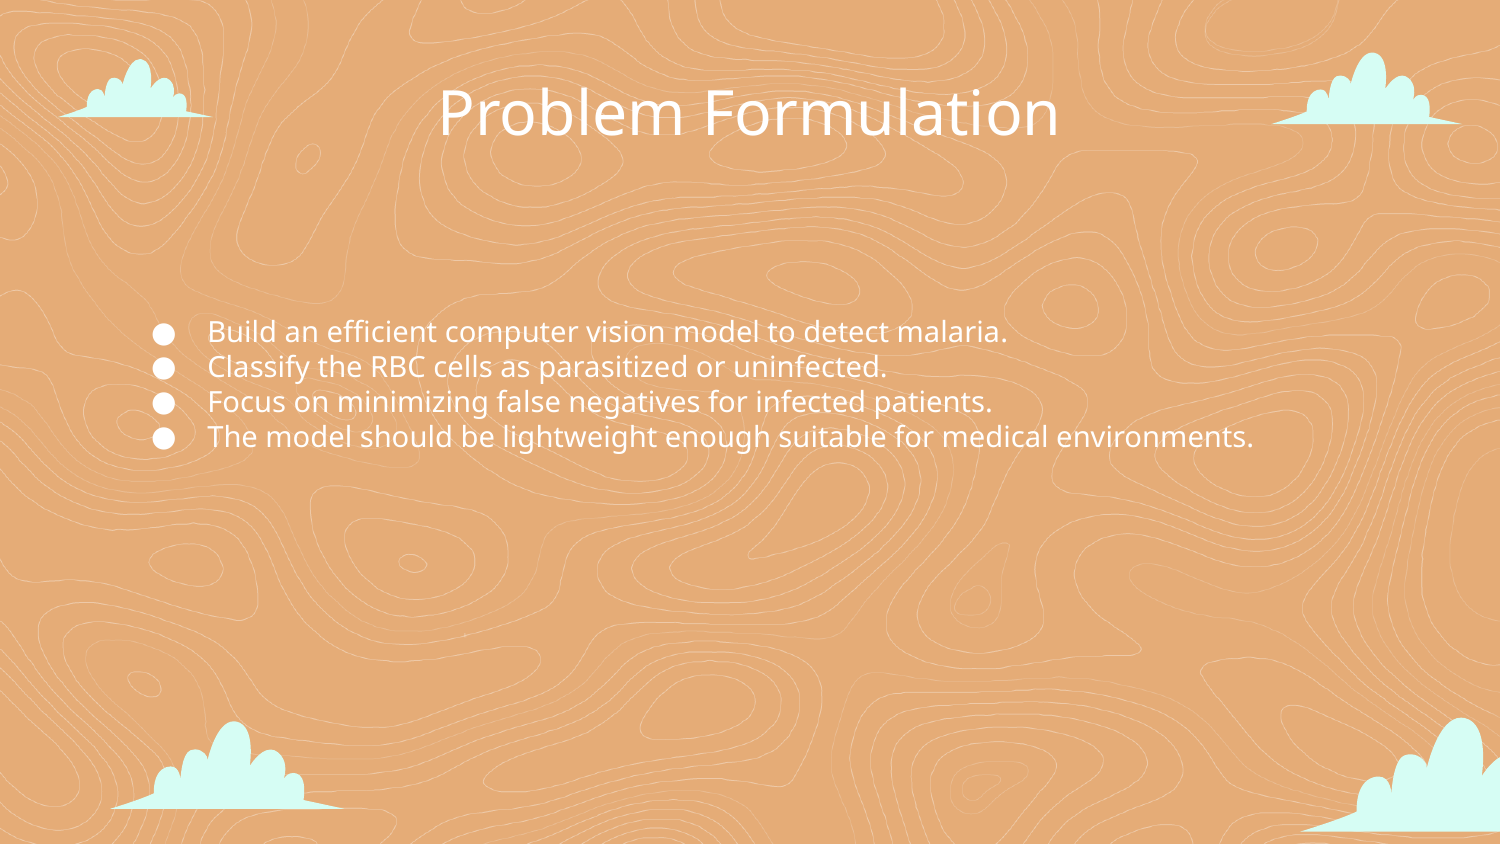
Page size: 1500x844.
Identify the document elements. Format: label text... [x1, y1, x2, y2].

subtitle Build an efficient computer vision model to detect malaria. Classify the RBC cells as parasitized or uninfected. Focus on minimizing false negatives for infected patients. The model should be lightweight enough suitable for medical environments. [117, 298, 1383, 645]
title Problem Formulation [117, 77, 1383, 143]
